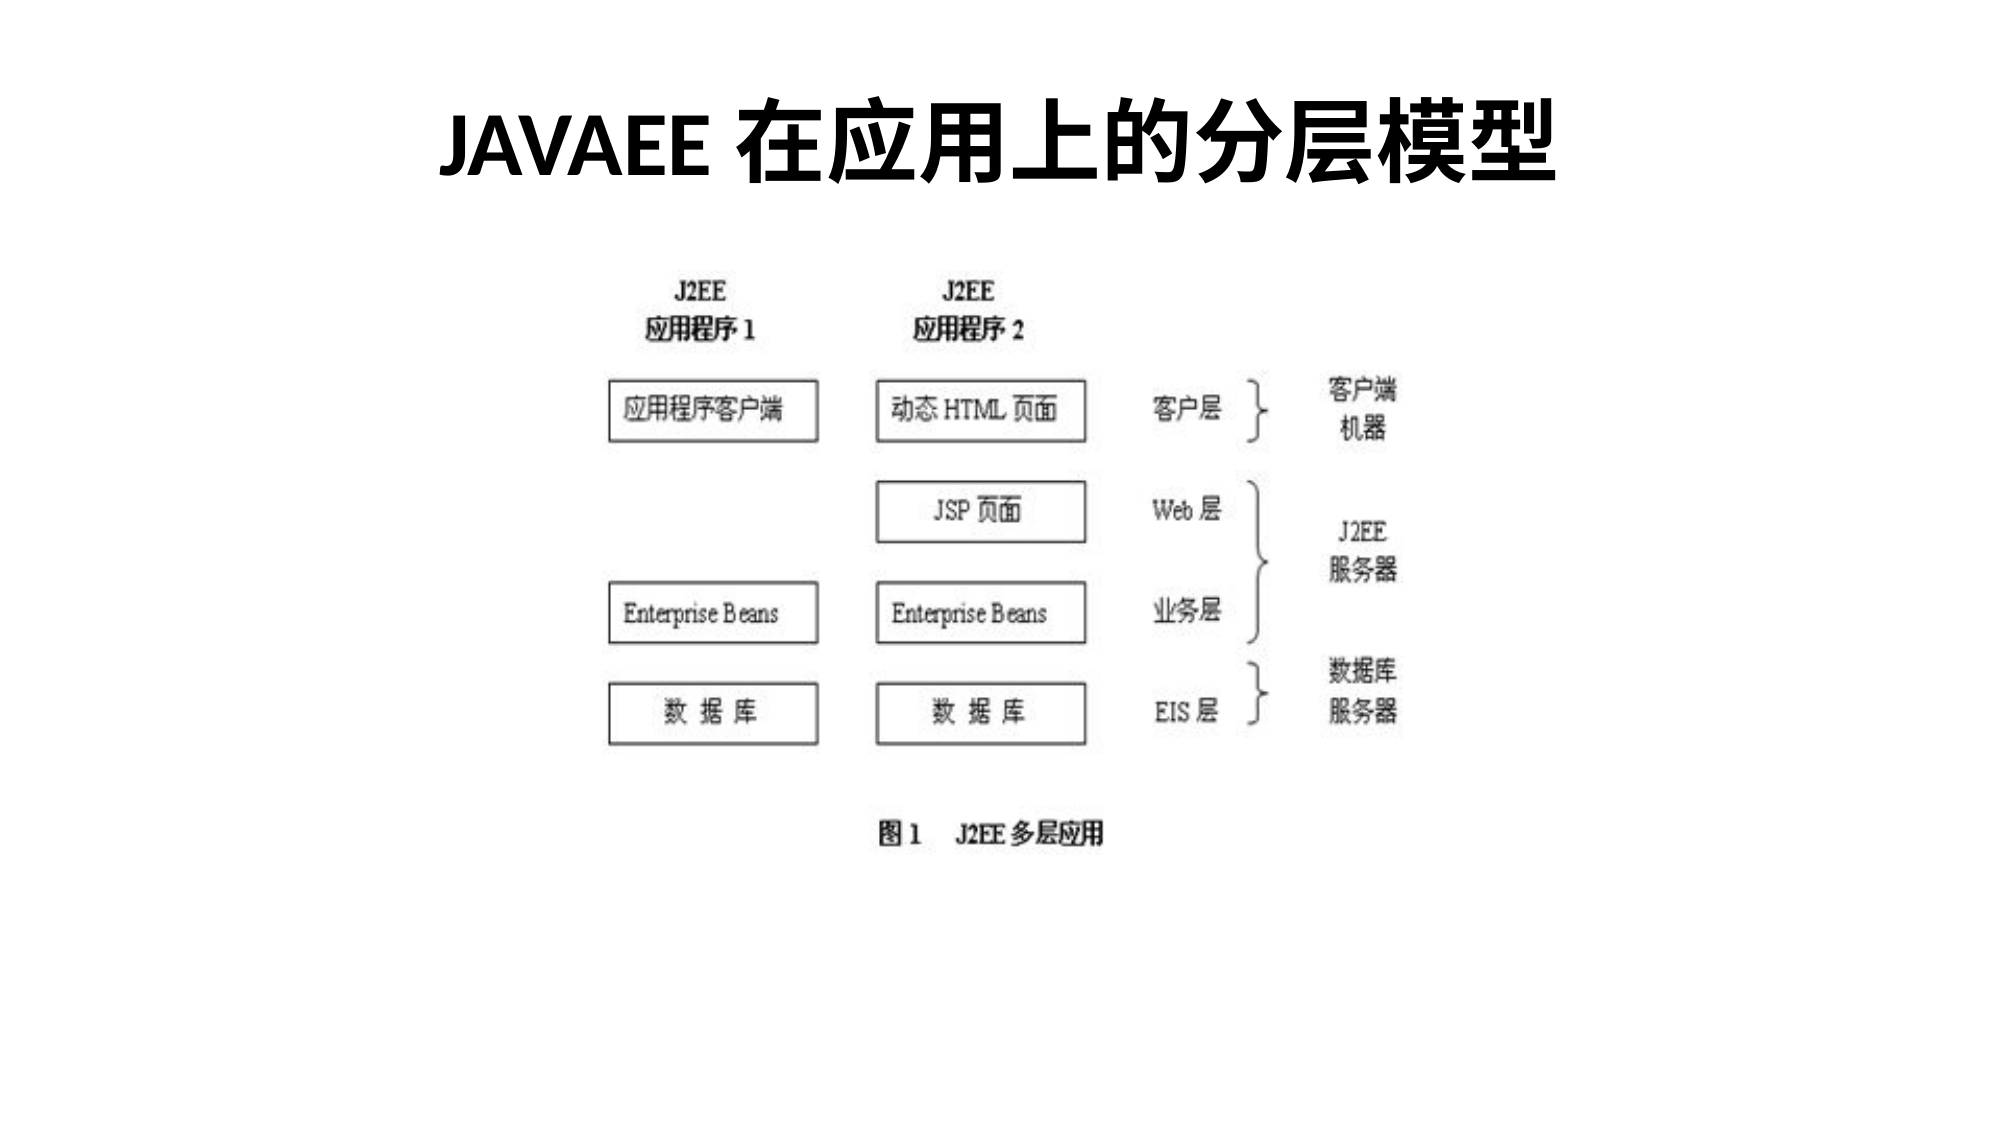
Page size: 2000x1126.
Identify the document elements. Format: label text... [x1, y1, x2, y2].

title JAVAEE在应用上的分层模型 [99, 45, 1900, 233]
picture [586, 270, 1414, 855]
